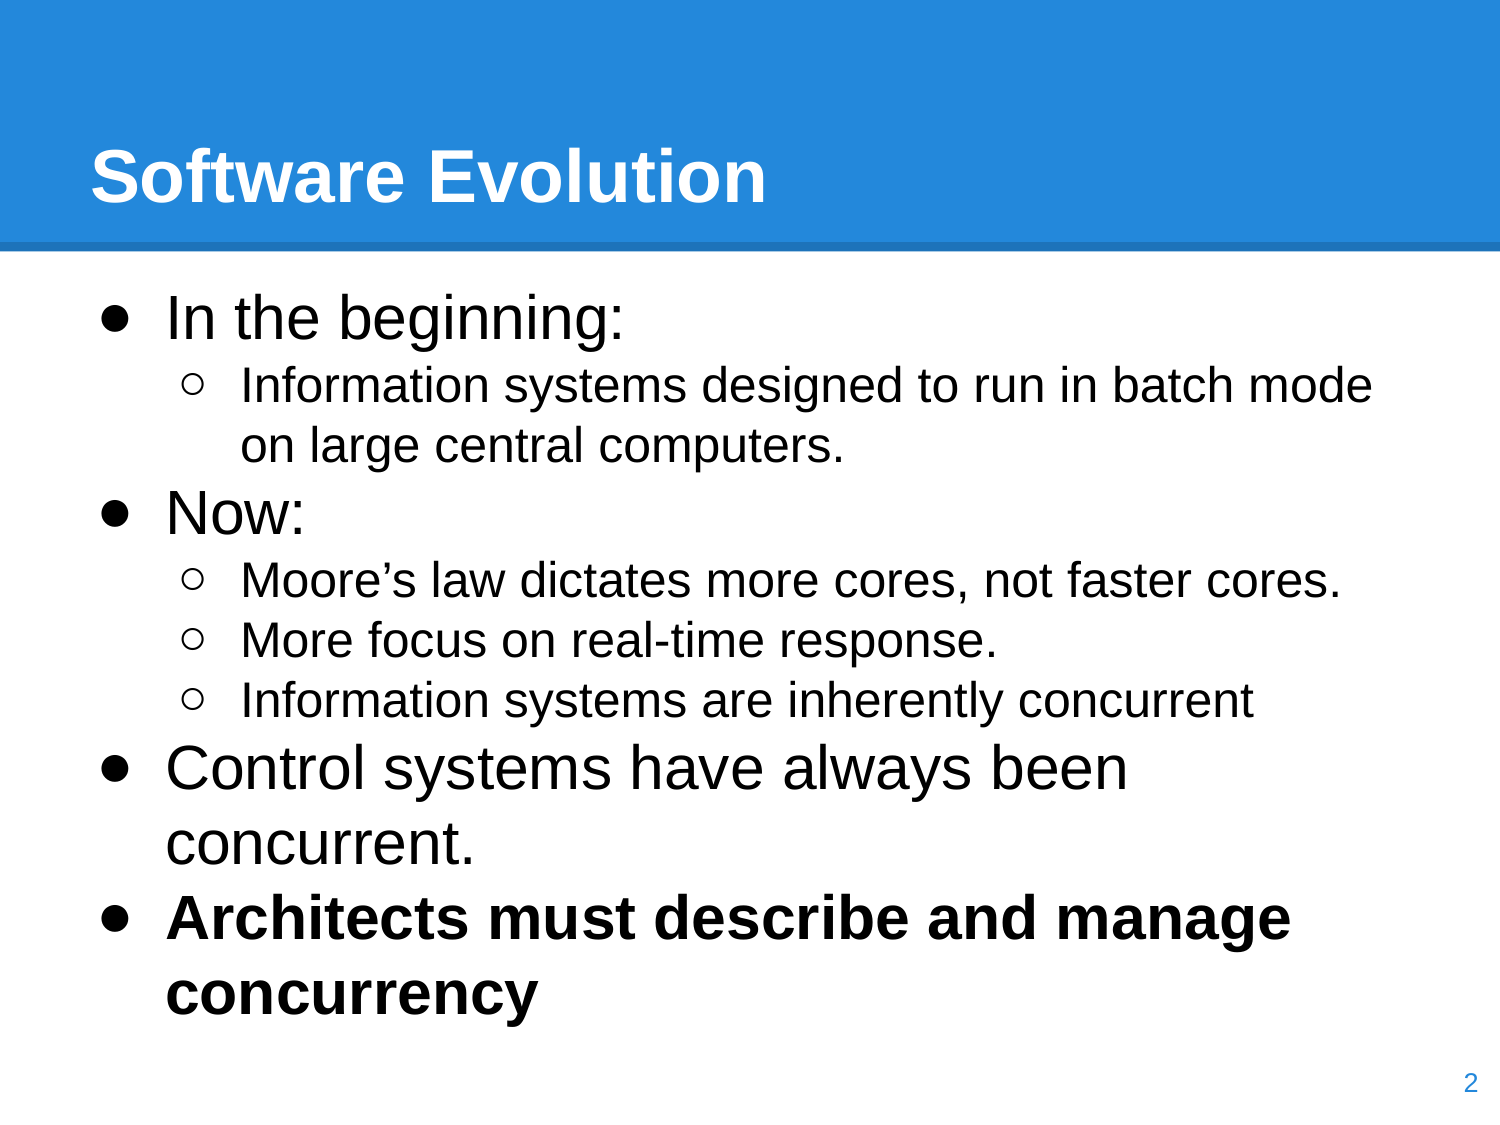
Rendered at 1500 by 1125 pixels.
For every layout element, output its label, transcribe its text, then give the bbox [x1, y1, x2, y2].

slide_number ‹#› [1403, 1038, 1494, 1125]
list In the beginning: Information systems designed to run in batch mode on large central computers. Now: Moore’s law dictates more cores, not faster cores. More focus on real-time response. Information systems are inherently concurrent Control systems have always been concurrent. Architects must describe and manage concurrency [75, 262, 1425, 1078]
title Software Evolution [75, 45, 1425, 233]
